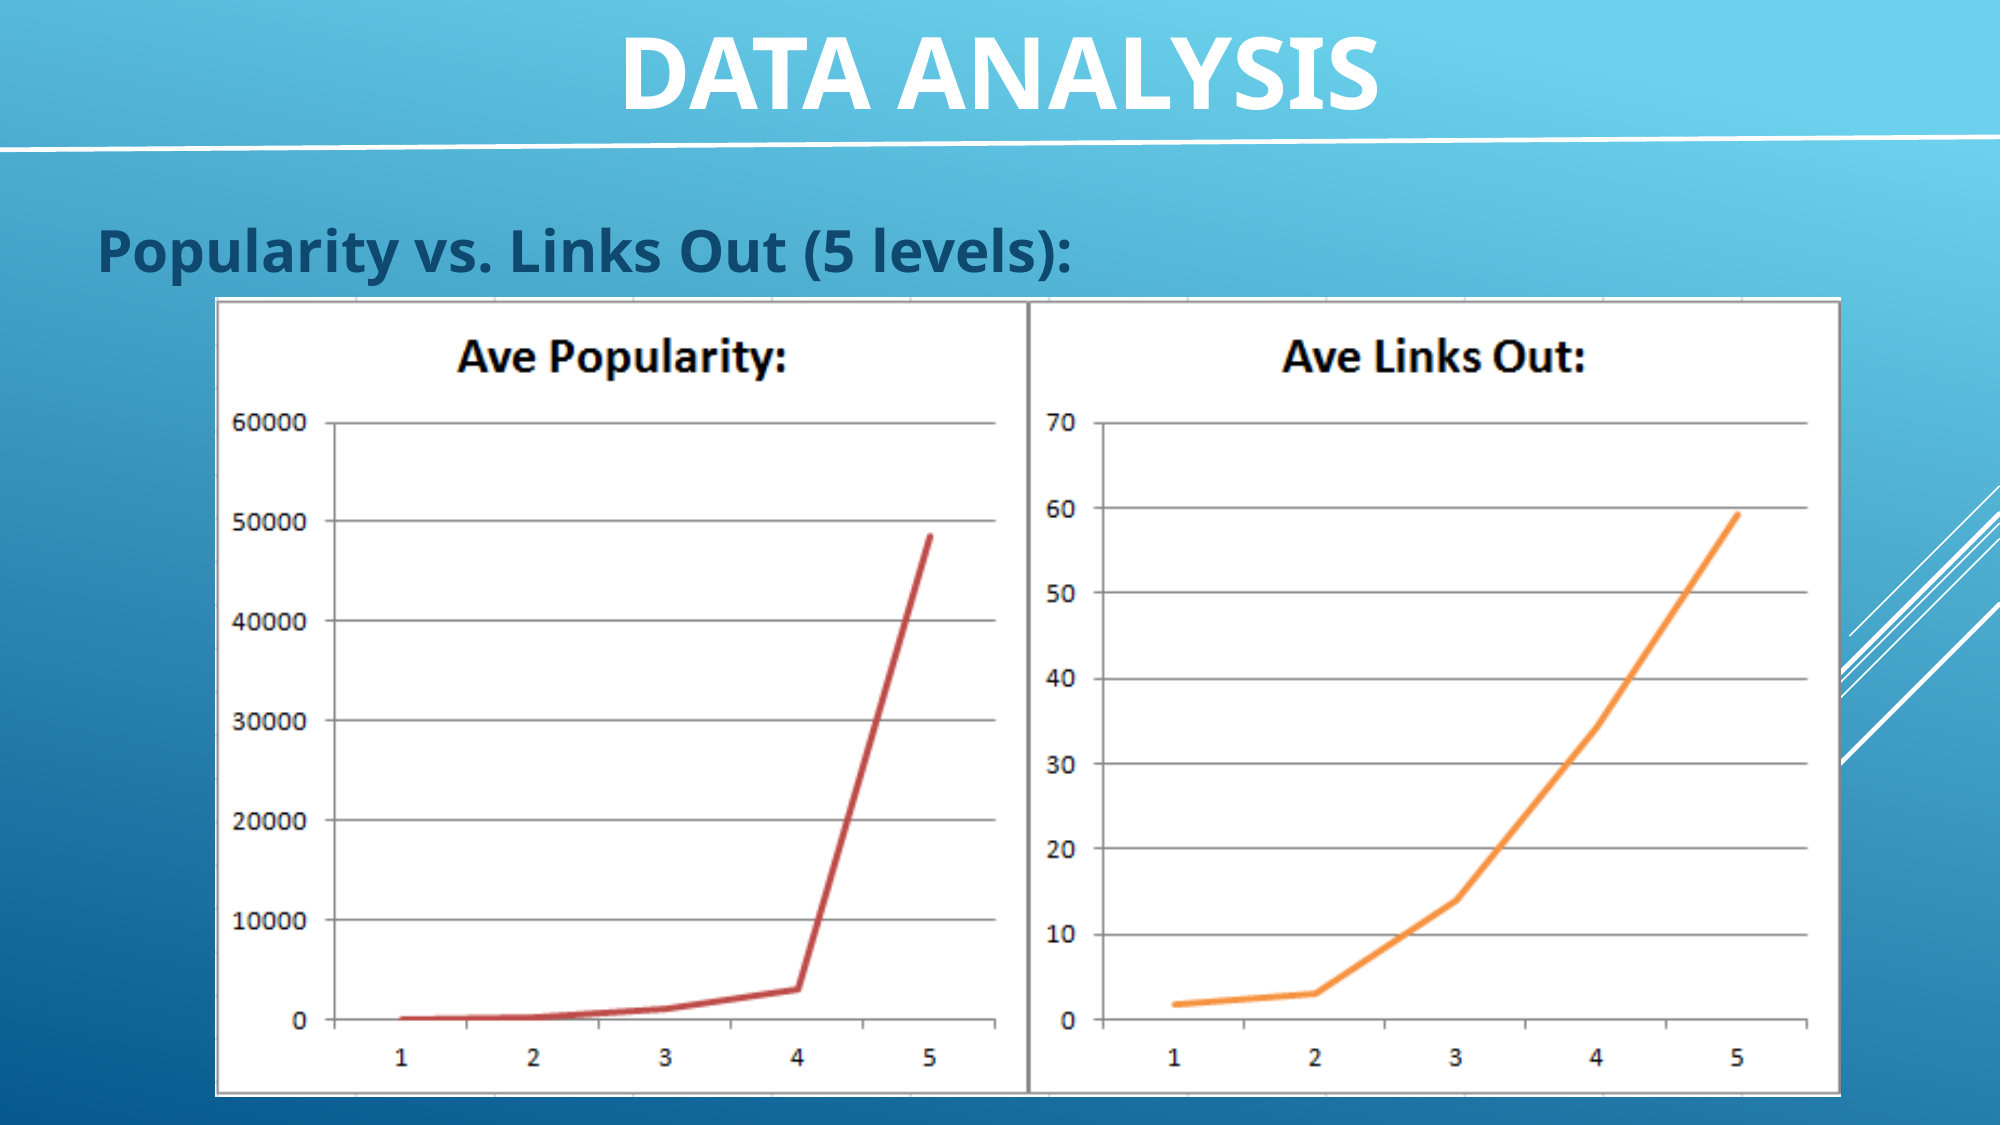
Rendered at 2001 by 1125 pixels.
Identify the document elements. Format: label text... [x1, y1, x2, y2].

title Data Analysis [0, 0, 2000, 136]
list Popularity vs. Links Out (5 levels): [81, 206, 1547, 1021]
picture [214, 297, 1841, 1097]
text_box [0, 136, 2000, 151]
